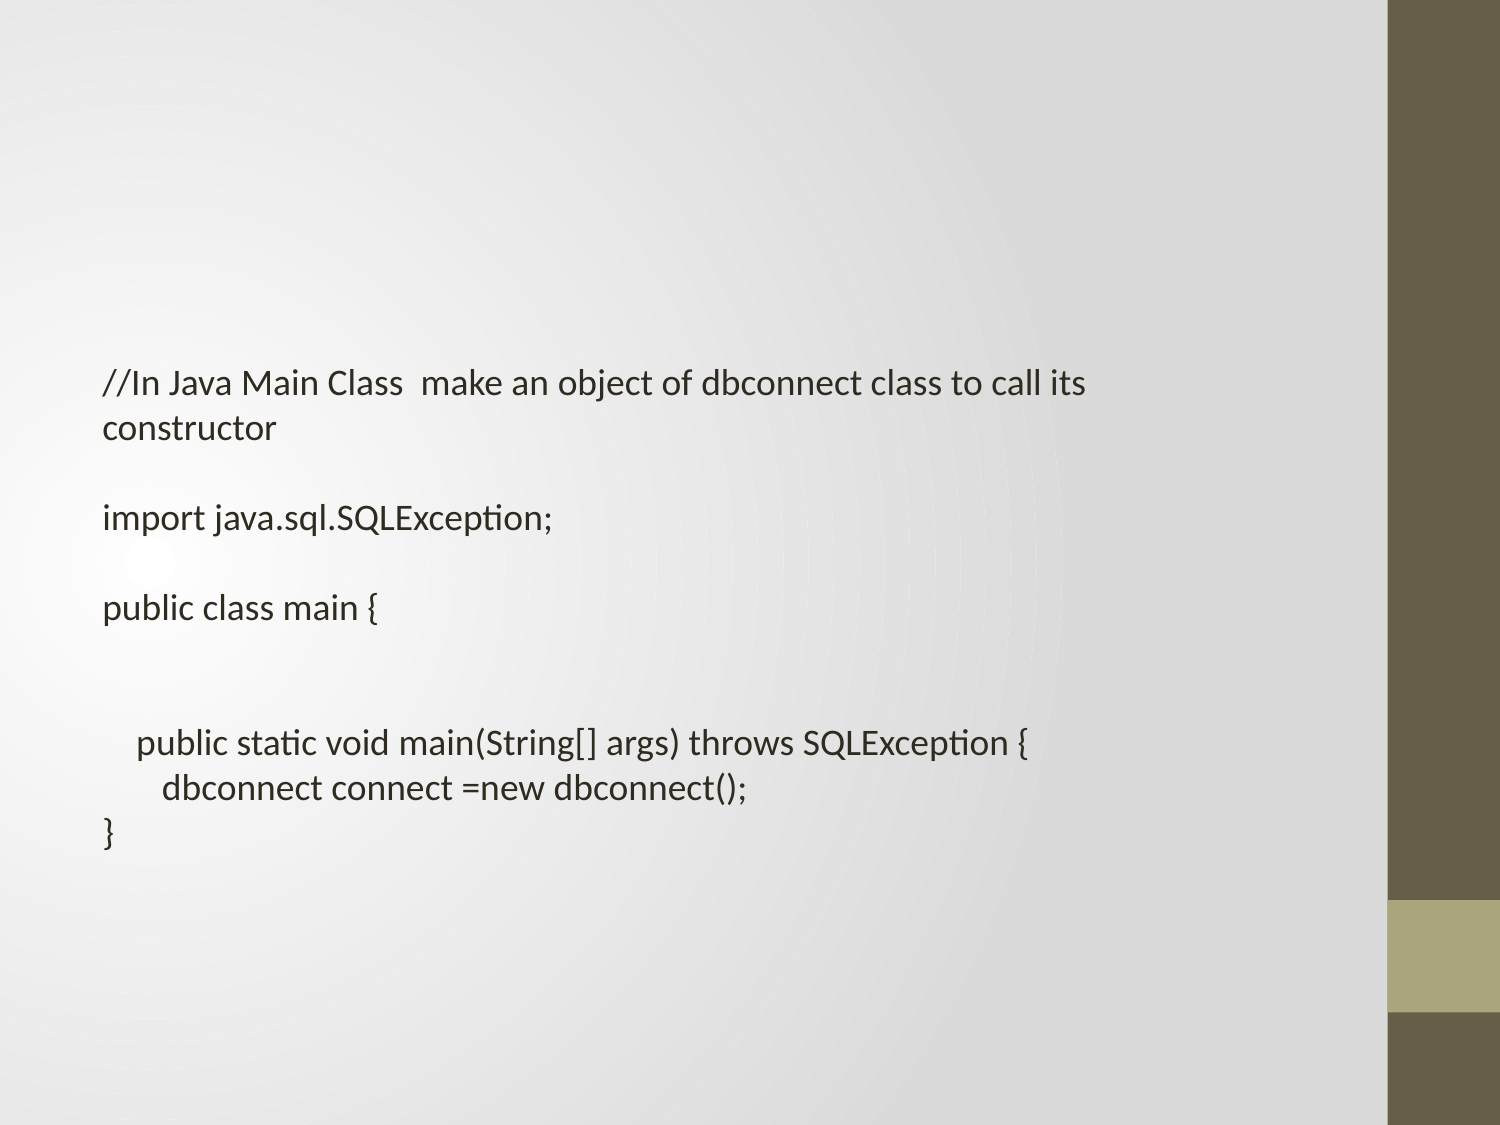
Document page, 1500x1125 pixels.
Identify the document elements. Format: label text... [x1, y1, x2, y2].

text_box //In Java Main Class make an object of dbconnect class to call its constructor import java.sql.SQLException; public class main { public static void main(String[] args) throws SQLException { dbconnect connect =new dbconnect(); } [87, 350, 1238, 861]
